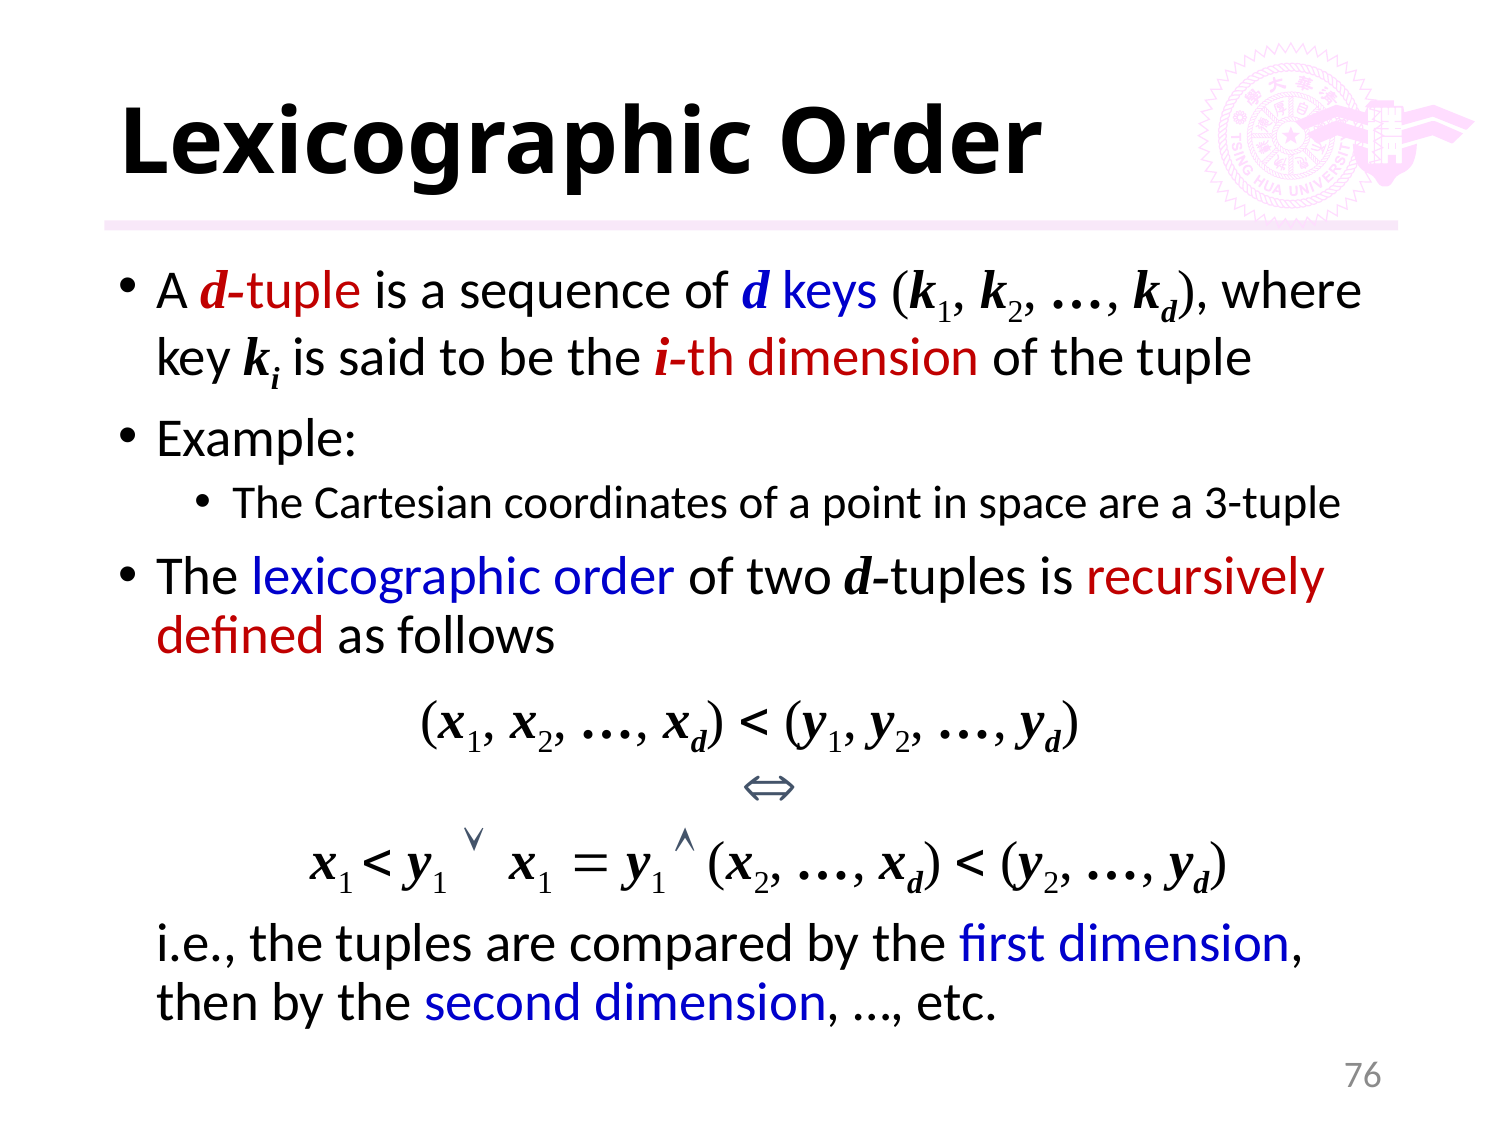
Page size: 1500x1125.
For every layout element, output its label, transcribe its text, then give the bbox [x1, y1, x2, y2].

title Lexicographic Order [103, 59, 1397, 228]
list A d-tuple is a sequence of d keys (k1, k2, …, kd), where key ki is said to be the i-th dimension of the tuple Example: The Cartesian coordinates of a point in space are a 3-tuple The lexicographic order of two d-tuples is recursively defined as follows (x1, x2, …, xd) < (y1, y2, …, yd)  x1 < y1  x1 = y1  (x2, …, xd) < (y2, …, yd) i.e., the tuples are compared by the first dimension, then by the second dimension, …, etc. [103, 247, 1397, 1085]
slide_number 76 [1059, 1042, 1397, 1103]
